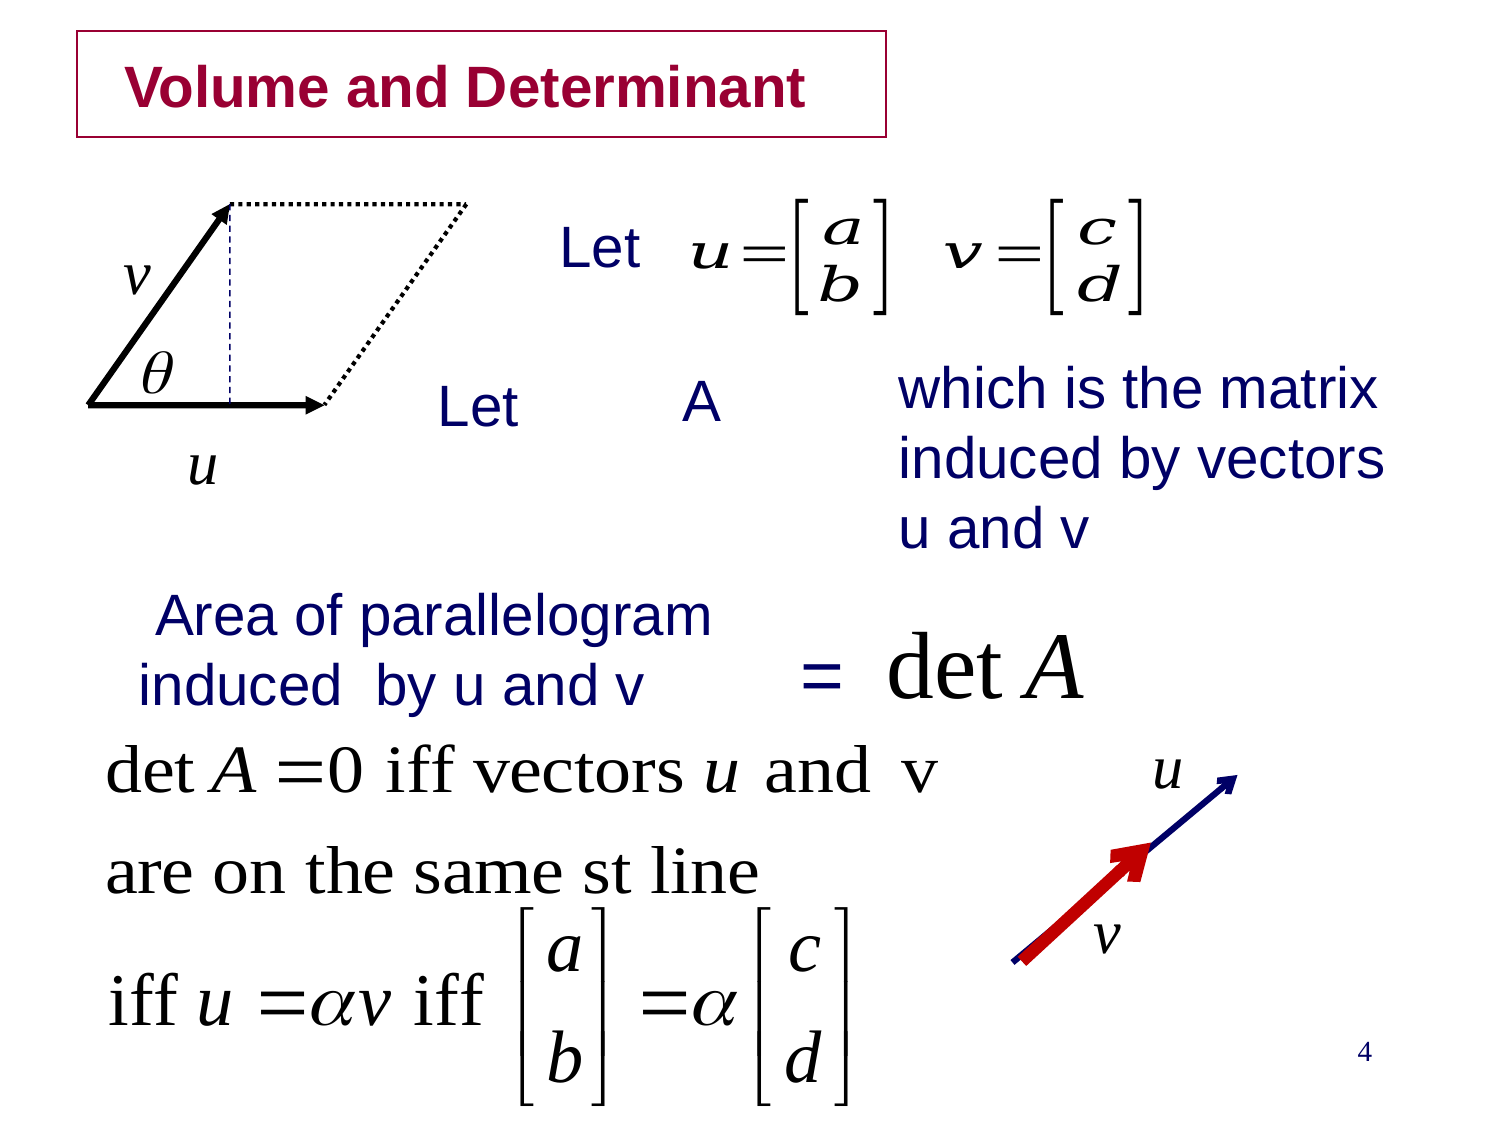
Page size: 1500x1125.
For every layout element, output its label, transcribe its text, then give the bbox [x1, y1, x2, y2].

text_box which is the matrix induced by vectors u and v [883, 342, 1418, 568]
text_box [121, 243, 160, 301]
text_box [186, 434, 227, 492]
text_box = [785, 618, 879, 724]
title Volume and Determinant [76, 30, 887, 138]
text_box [101, 738, 974, 900]
slide_number 4 [1074, 1024, 1388, 1101]
text_box Area of parallelogram induced by u and v [123, 570, 762, 725]
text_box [879, 616, 1091, 713]
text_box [1021, 842, 1152, 962]
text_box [106, 901, 867, 1113]
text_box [138, 345, 180, 400]
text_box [1012, 774, 1238, 963]
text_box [88, 203, 467, 406]
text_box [1150, 754, 1189, 795]
text_box Let [422, 360, 551, 446]
text_box Let [544, 201, 672, 287]
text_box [1091, 920, 1126, 961]
